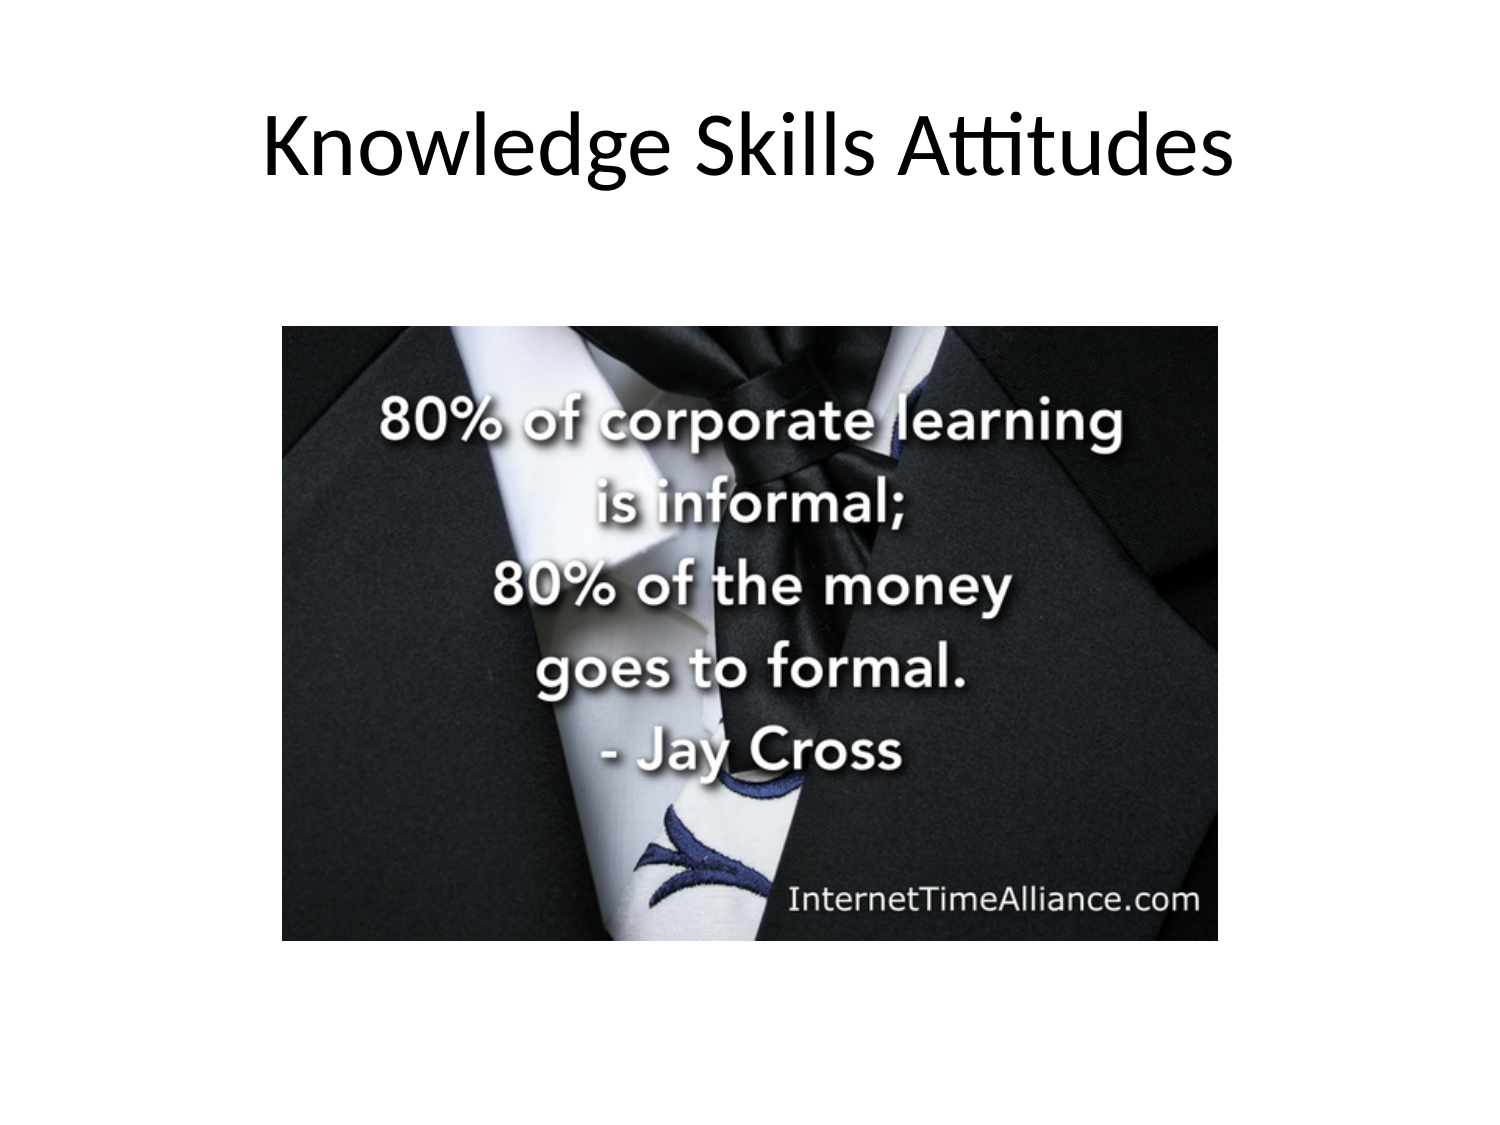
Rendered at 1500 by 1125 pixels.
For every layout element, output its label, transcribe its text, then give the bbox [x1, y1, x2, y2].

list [281, 326, 1219, 941]
title Knowledge Skills Attitudes [75, 45, 1425, 233]
